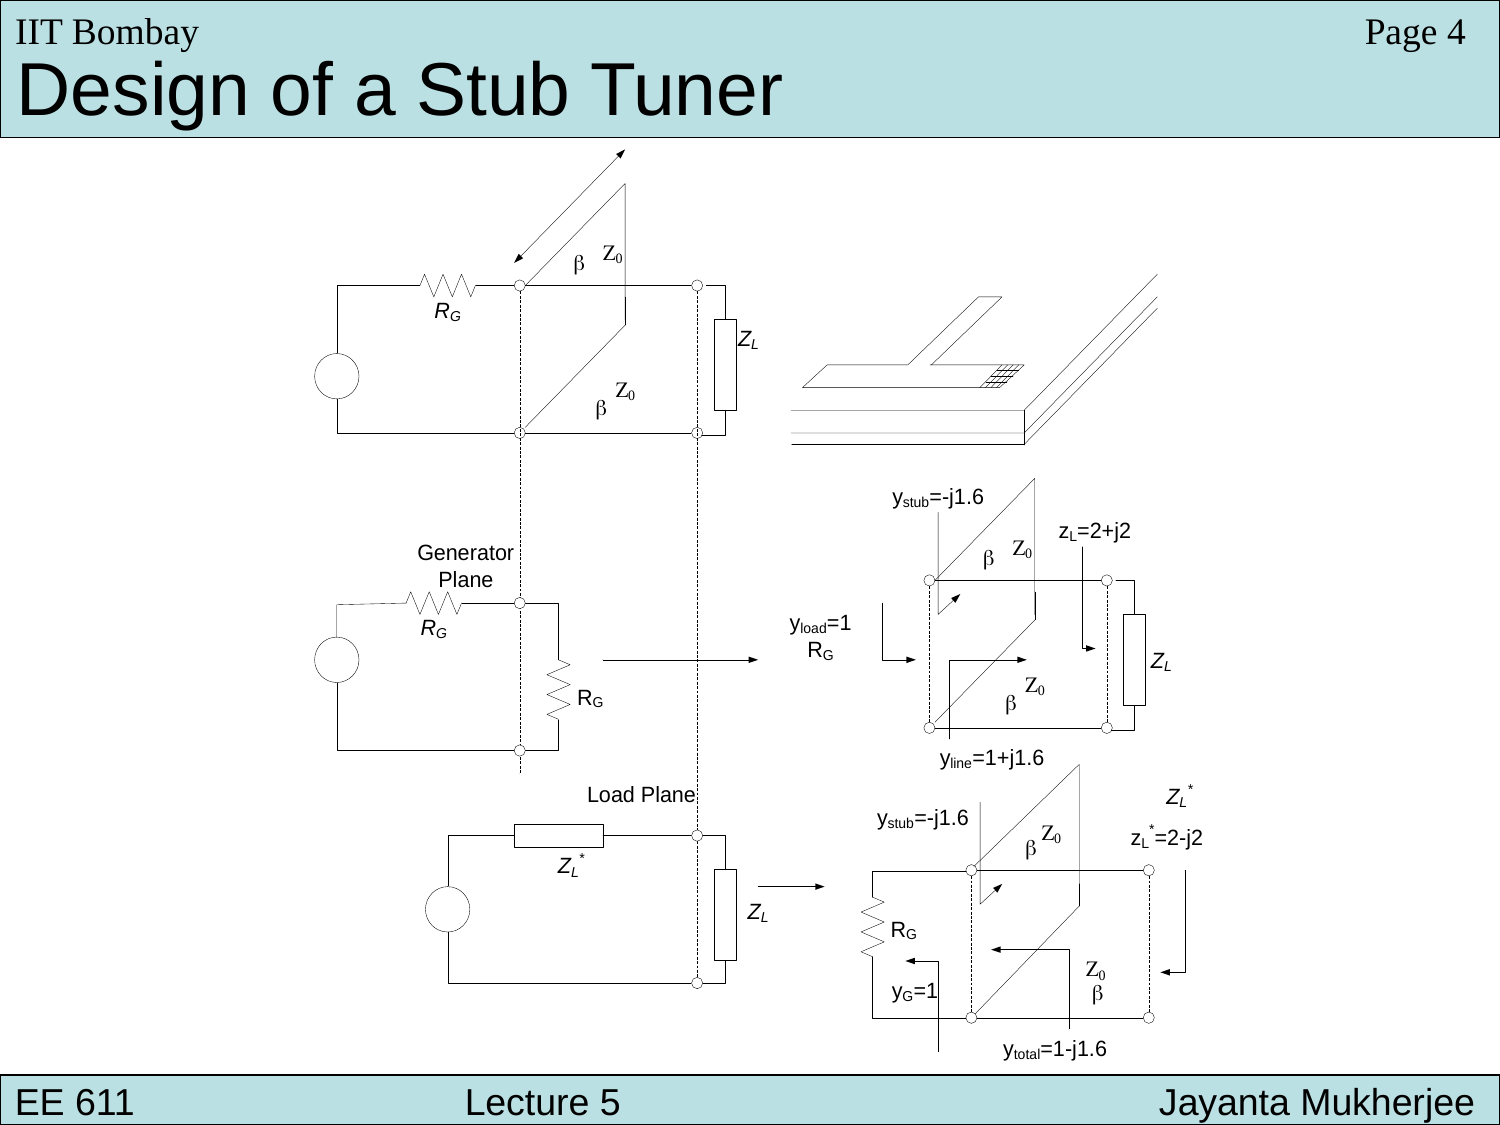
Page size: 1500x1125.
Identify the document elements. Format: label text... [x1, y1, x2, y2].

text_box EE 611 Lecture 5 Jayanta Mukherjee [0, 1074, 1500, 1125]
text_box [215, 0, 1500, 138]
text_box Page 4 [1350, 0, 1482, 60]
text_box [312, 137, 1240, 1067]
text_box Design of a Stub Tuner [1, 33, 799, 138]
text_box IIT Bombay [0, 0, 215, 60]
